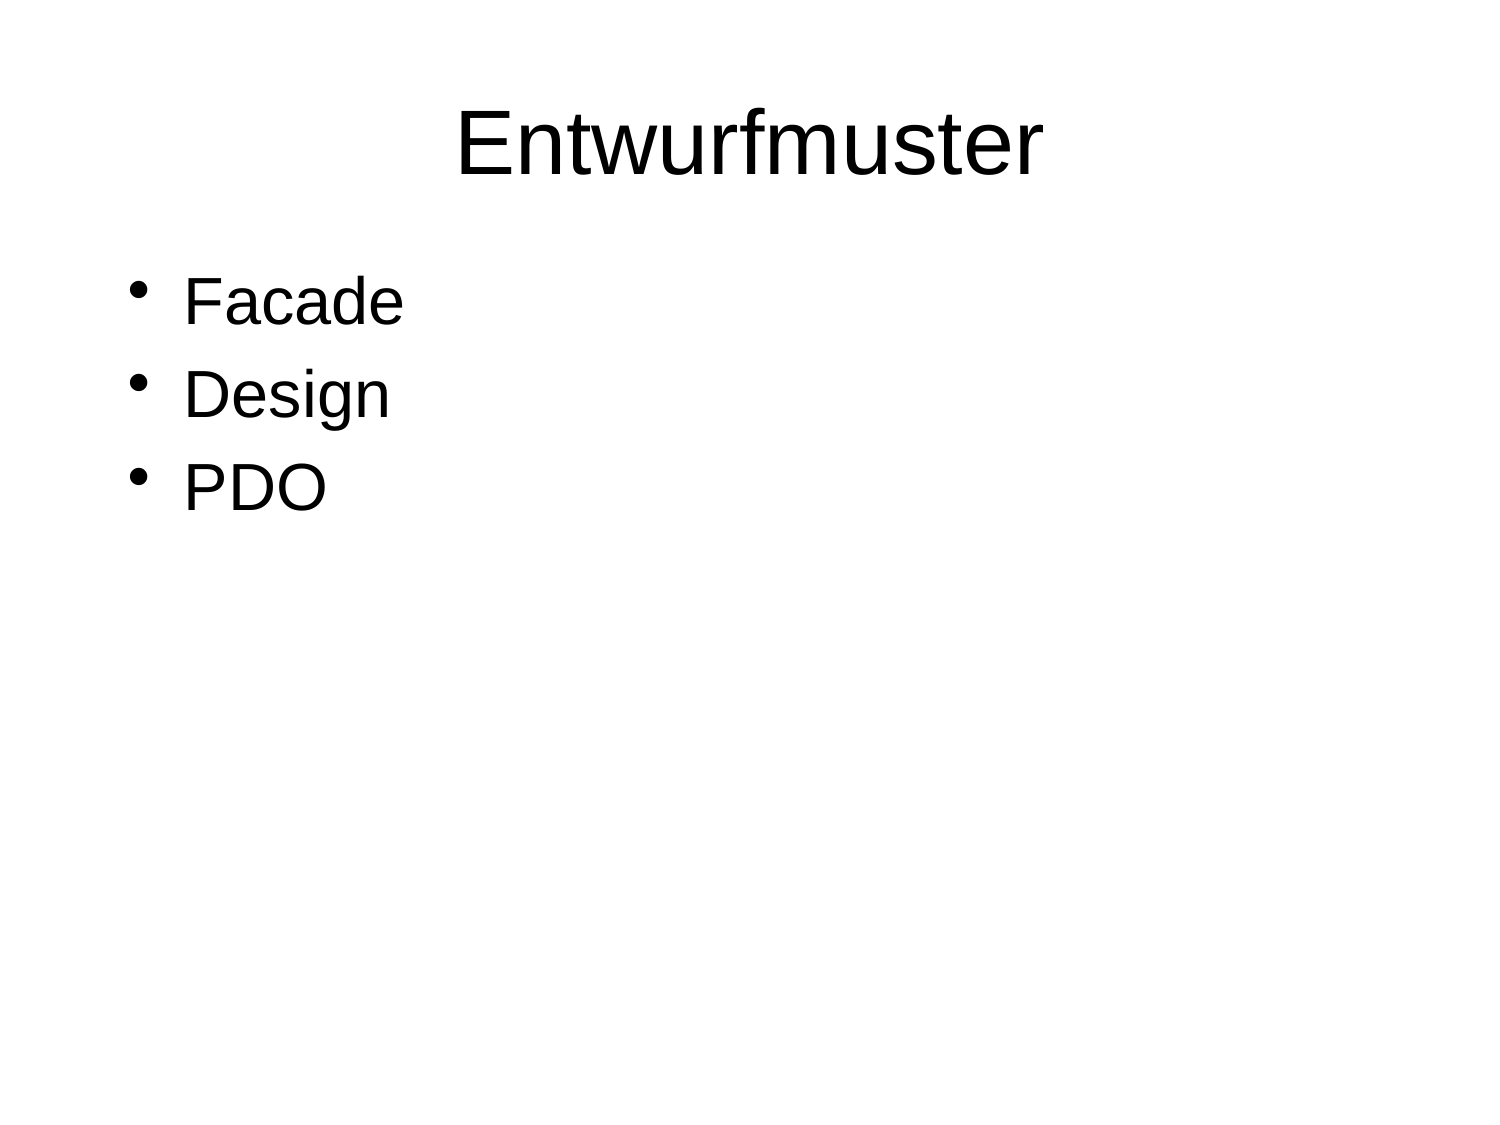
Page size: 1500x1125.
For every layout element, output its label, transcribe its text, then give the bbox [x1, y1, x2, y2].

list Facade Design PDO [112, 249, 1388, 925]
title Entwurfmuster [112, 50, 1388, 225]
